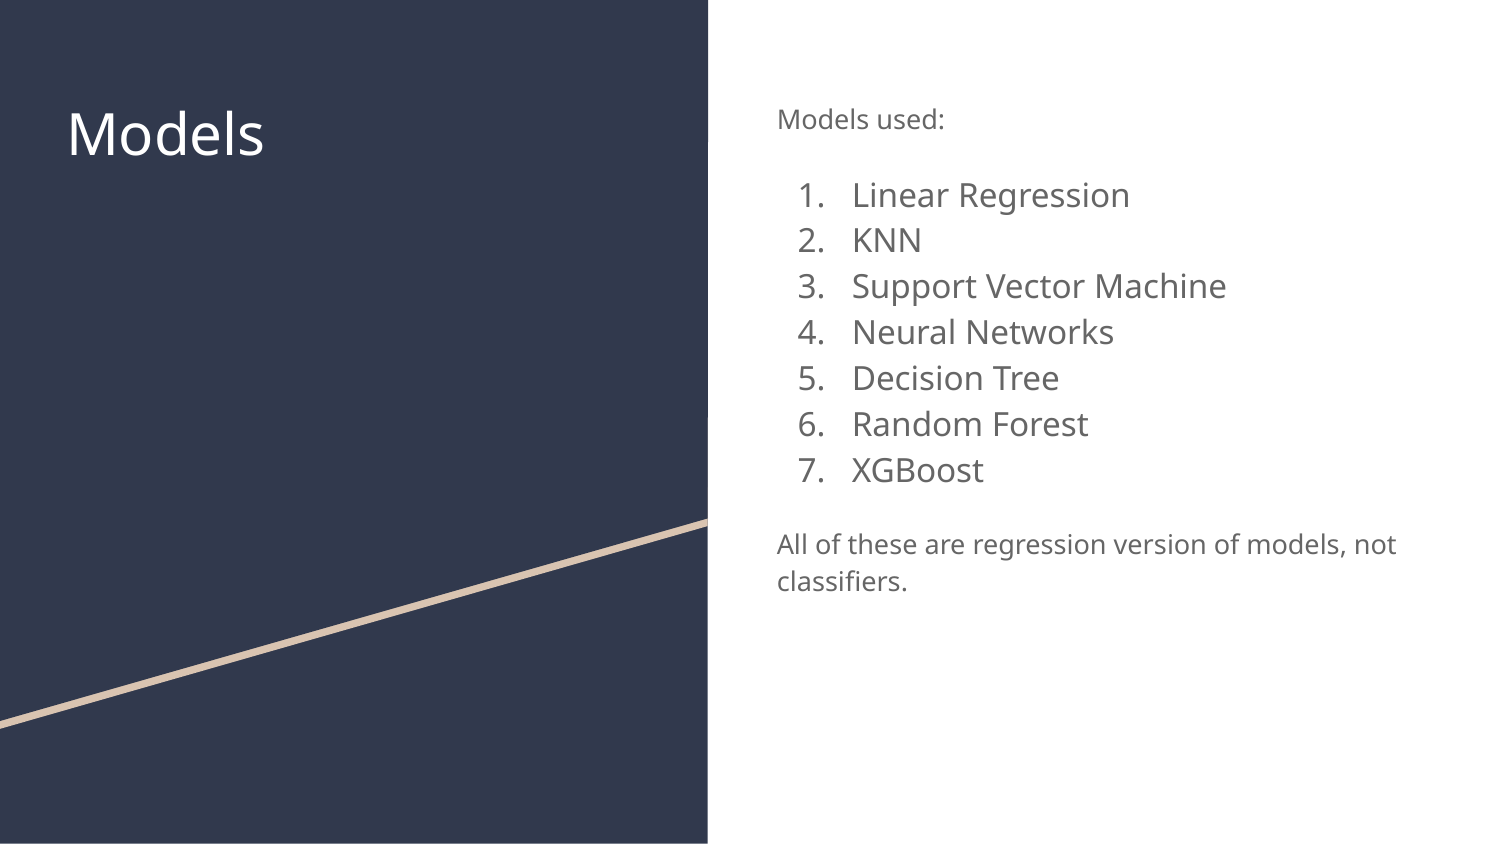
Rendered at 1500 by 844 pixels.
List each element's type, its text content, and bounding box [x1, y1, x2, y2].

title Models [51, 82, 660, 494]
list Models used: Linear Regression KNN Support Vector Machine Neural Networks Decision Tree Random Forest XGBoost All of these are regression version of models, not classifiers. [761, 82, 1446, 755]
